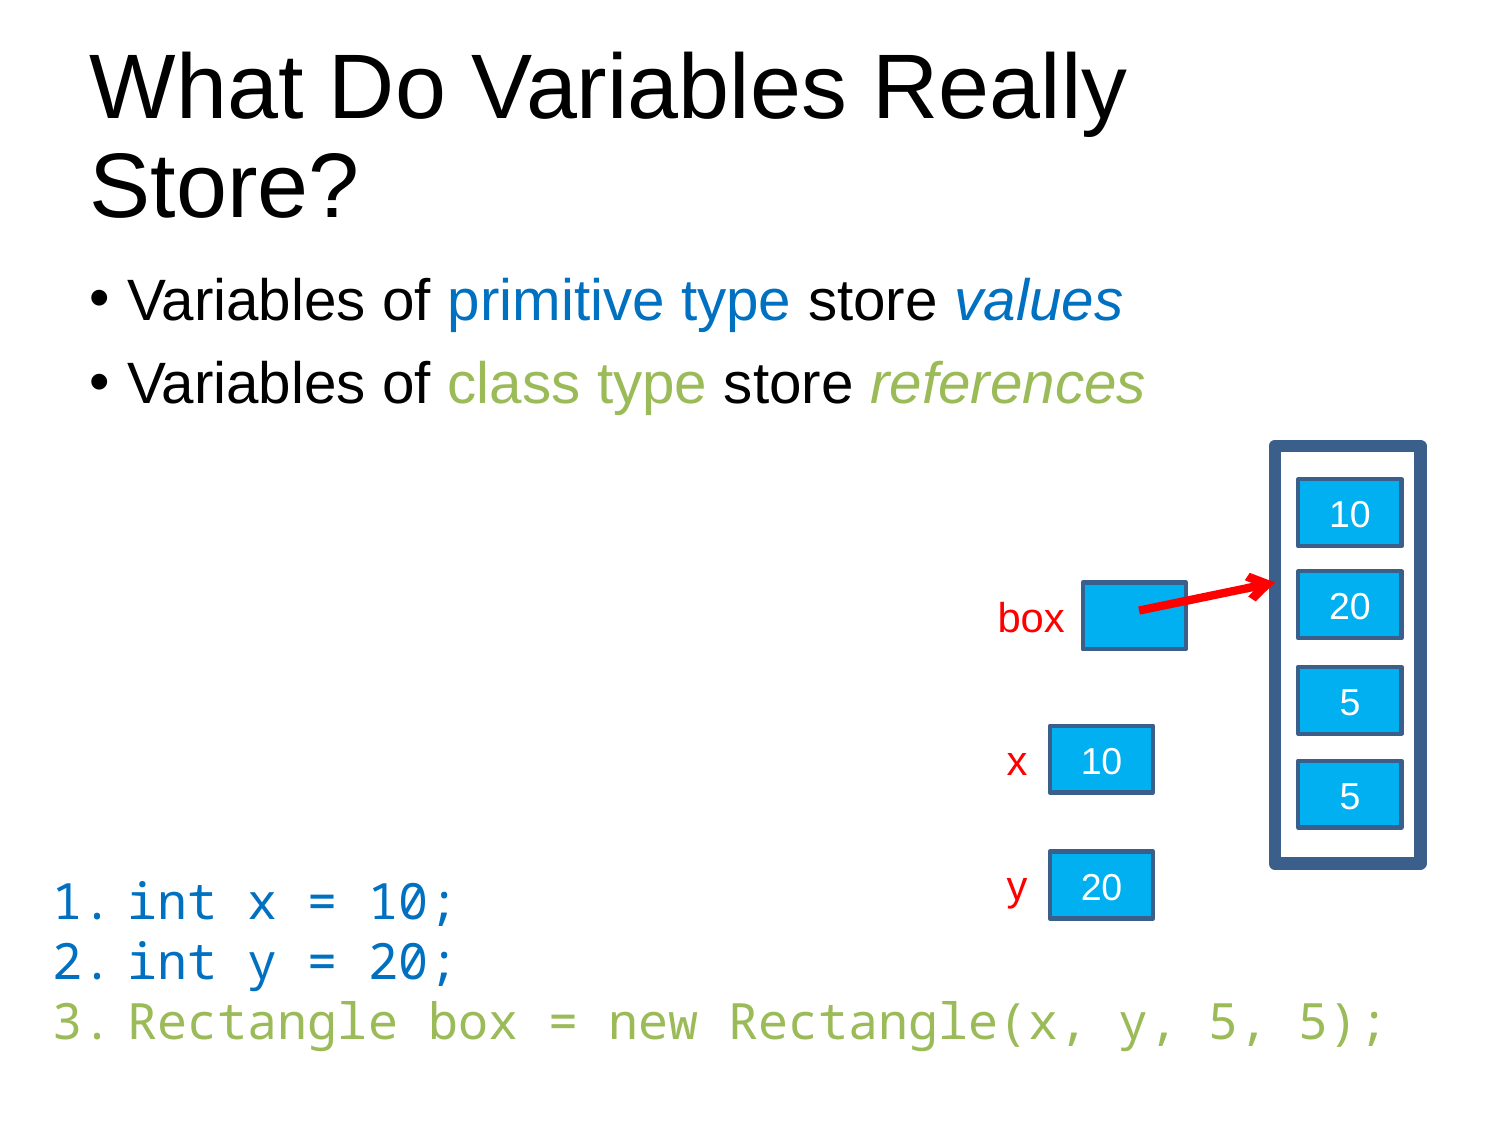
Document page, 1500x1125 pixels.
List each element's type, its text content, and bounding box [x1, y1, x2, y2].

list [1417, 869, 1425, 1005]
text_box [960, 582, 1276, 650]
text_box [1274, 445, 1421, 864]
title What Do Variables Really Store? [75, 45, 1425, 233]
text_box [965, 725, 1154, 793]
text_box int x = 10; int y = 20; Rectangle box = new Rectangle(x, y, 5, 5); [38, 862, 1417, 1058]
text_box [965, 850, 1154, 919]
list Variables of primitive type store values Variables of class type store references [75, 262, 1425, 862]
